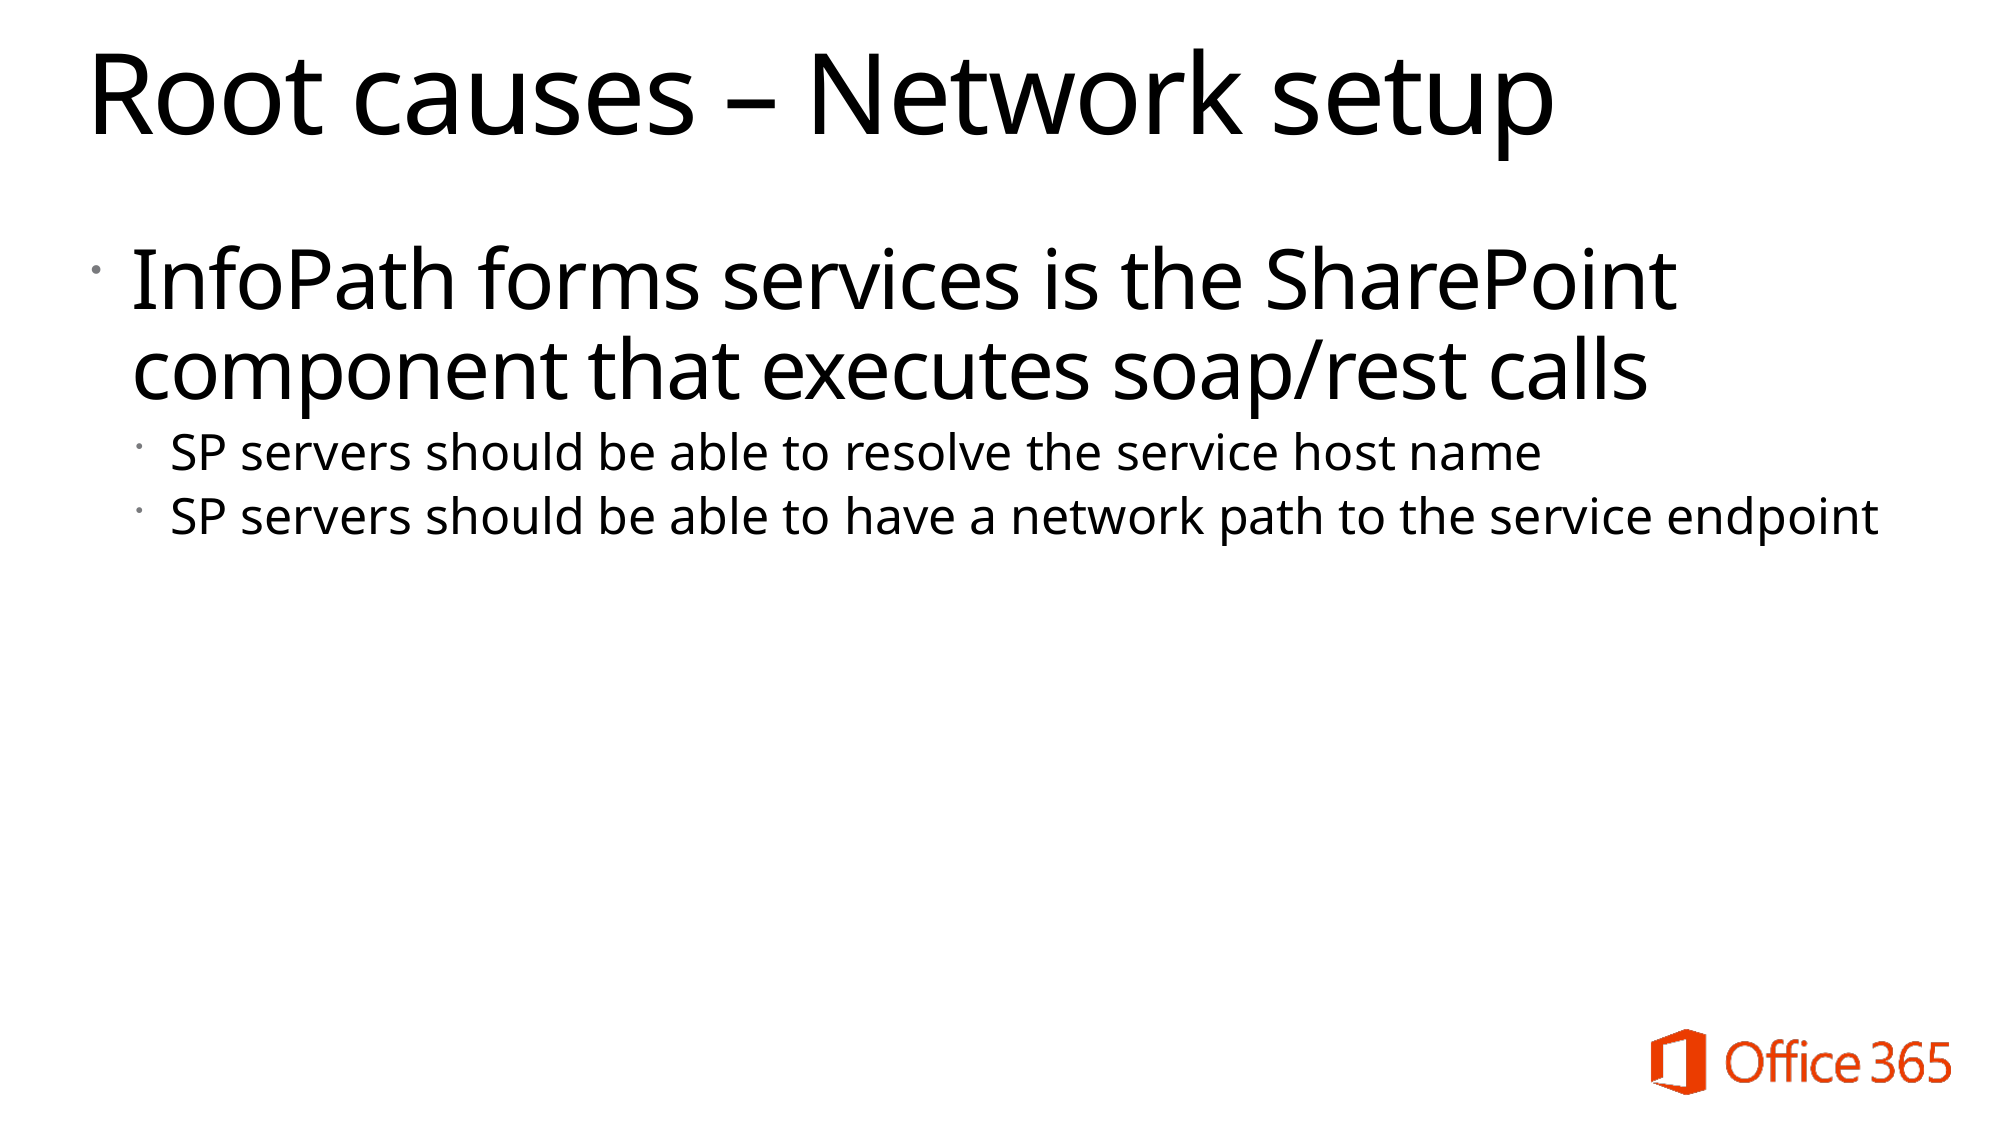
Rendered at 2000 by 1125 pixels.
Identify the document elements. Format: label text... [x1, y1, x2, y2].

title Root causes – Network setup [85, 37, 1914, 161]
picture [1622, 1000, 1978, 1124]
list InfoPath forms services is the SharePoint component that executes soap/rest calls SP servers should be able to resolve the service host name SP servers should be able to have a network path to the service endpoint [85, 237, 1914, 573]
